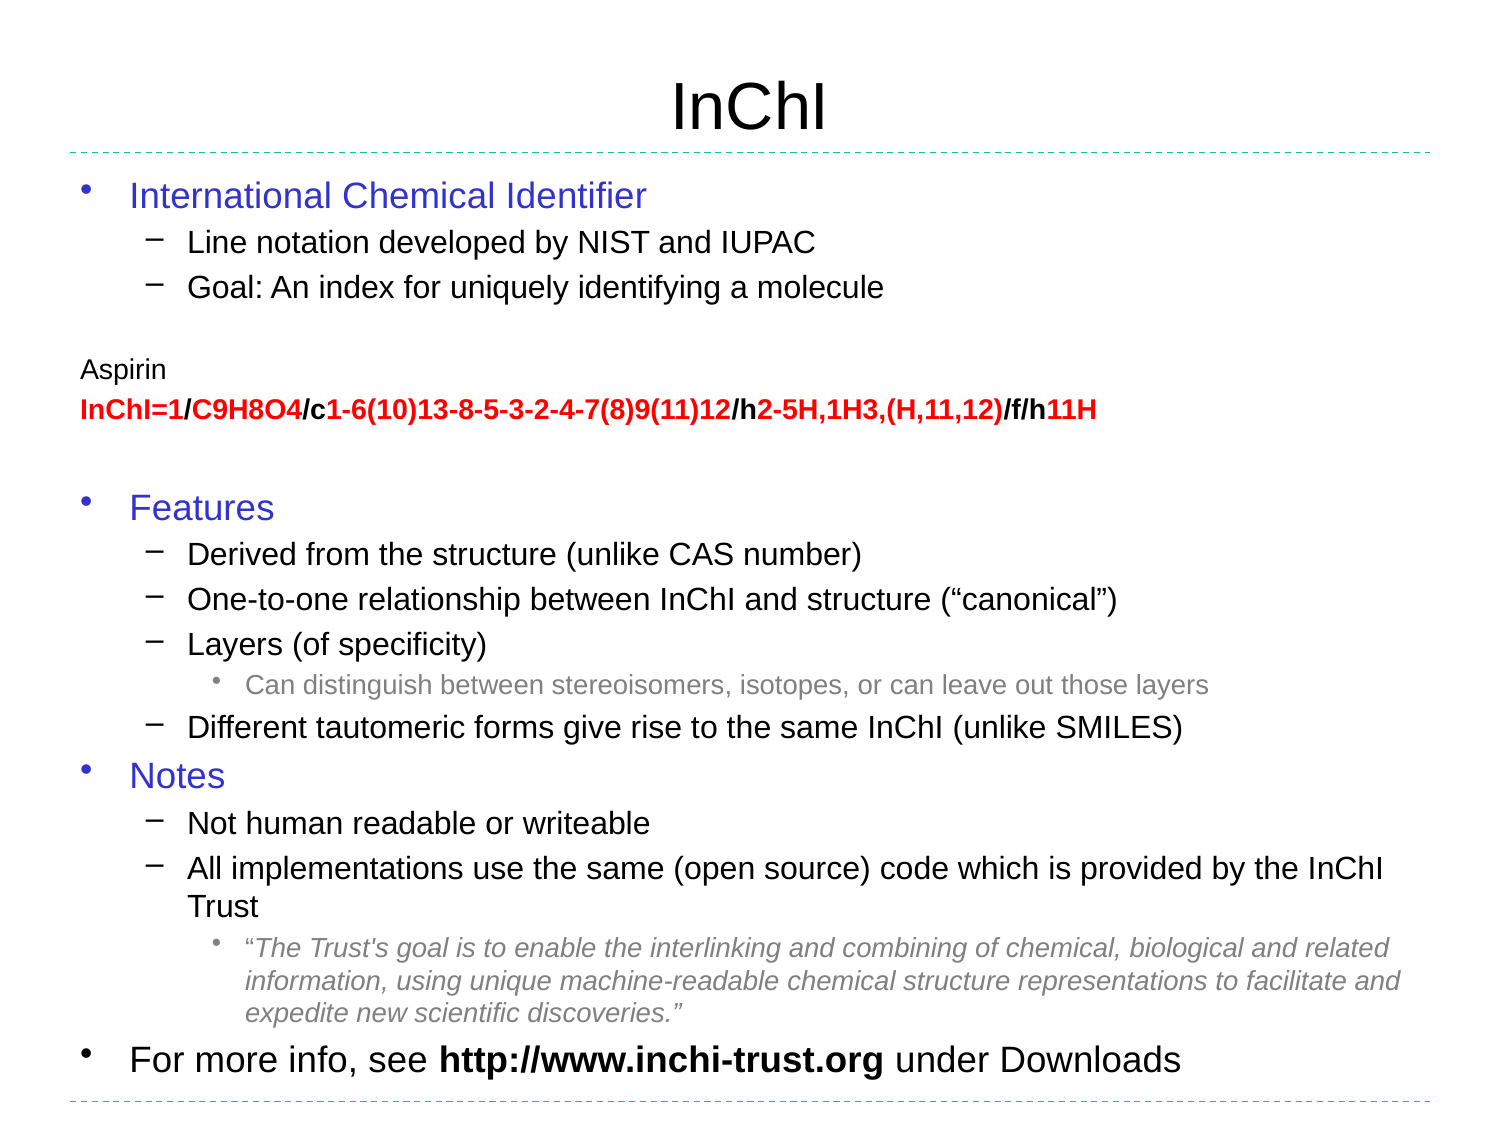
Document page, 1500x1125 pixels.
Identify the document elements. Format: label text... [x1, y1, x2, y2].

list International Chemical Identifier Line notation developed by NIST and IUPAC Goal: An index for uniquely identifying a molecule Aspirin InChI=1/C9H8O4/c1-6(10)13-8-5-3-2-4-7(8)9(11)12/h2-5H,1H3,(H,11,12)/f/h11H Features Derived from the structure (unlike CAS number) One-to-one relationship between InChI and structure (“canonical”) Layers (of specificity) Can distinguish between stereoisomers, isotopes, or can leave out those layers Different tautomeric forms give rise to the same InChI (unlike SMILES) Notes Not human readable or writeable All implementations use the same (open source) code which is provided by the InChI Trust “The Trust's goal is to enable the interlinking and combining of chemical, biological and related information, using unique machine-readable chemical structure representations to facilitate and expedite new scientific discoveries.” For more info, see http://www.inchi-trust.org under Downloads [64, 163, 1424, 1091]
title InChI [112, 52, 1388, 153]
